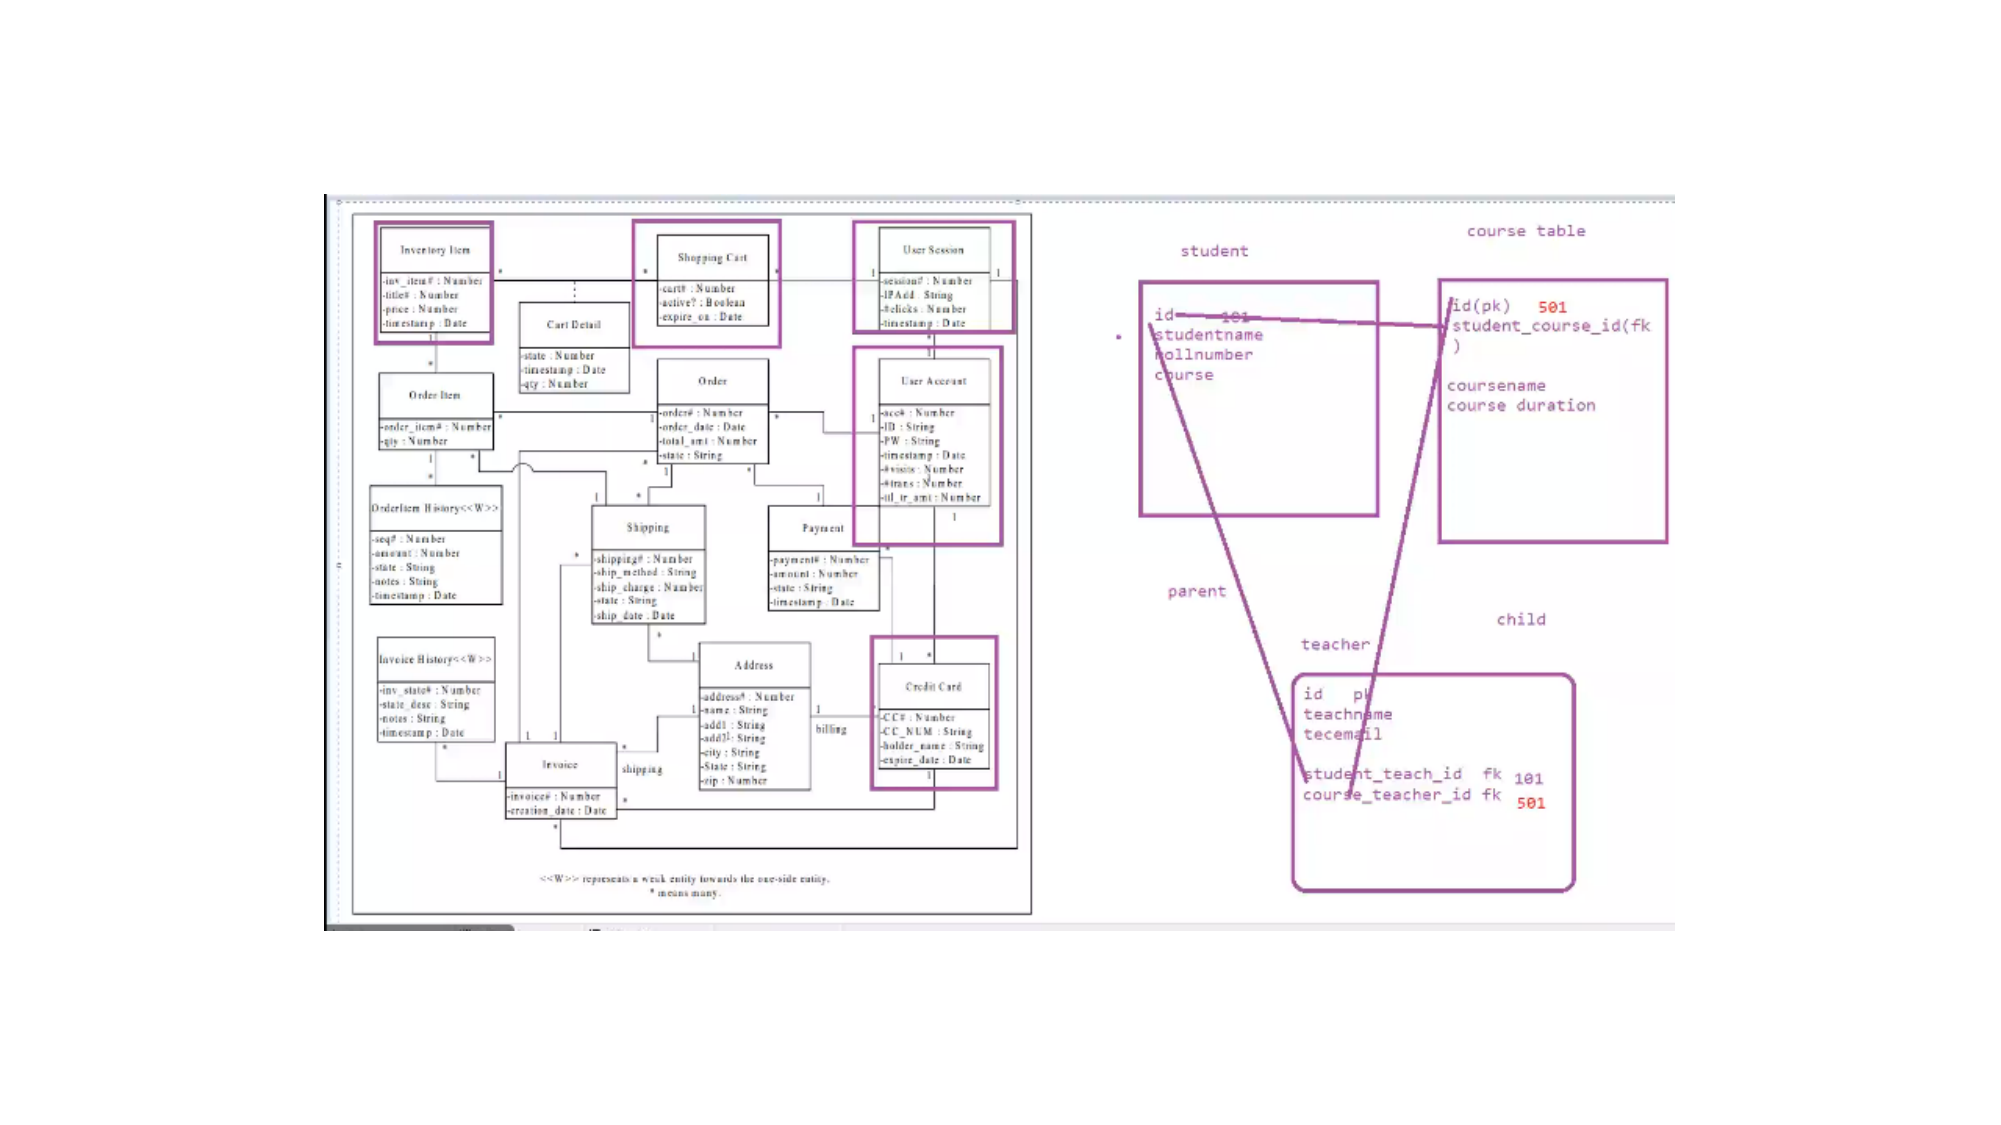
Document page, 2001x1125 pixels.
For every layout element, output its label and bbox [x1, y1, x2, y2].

picture [324, 194, 1675, 931]
